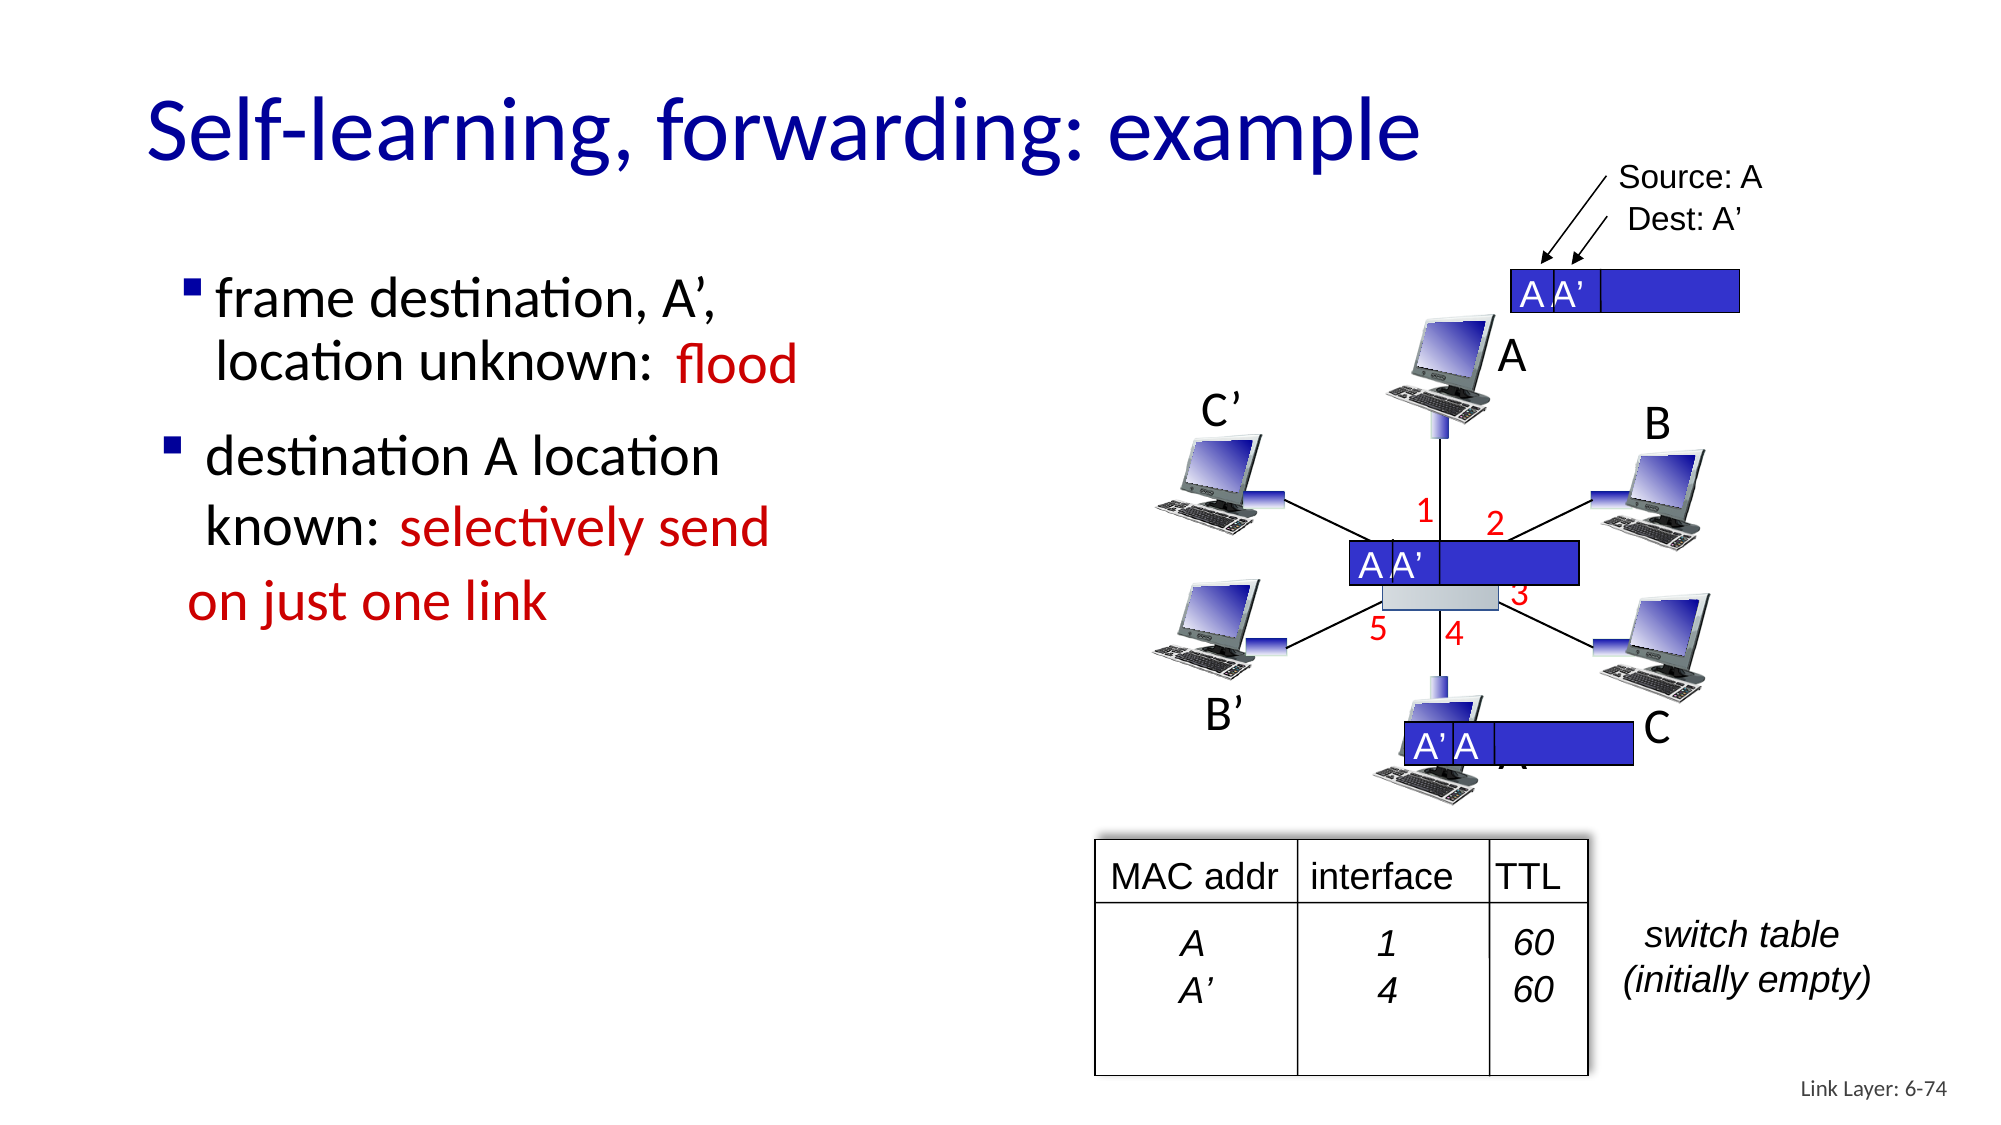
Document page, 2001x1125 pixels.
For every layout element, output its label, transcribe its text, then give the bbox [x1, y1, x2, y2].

text_box selectively send on just one link [172, 487, 898, 694]
text_box switch table (initially empty) [1607, 903, 1888, 1008]
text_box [1344, 533, 1579, 595]
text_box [1125, 309, 1713, 813]
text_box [1505, 262, 1740, 323]
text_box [1093, 839, 1589, 1077]
slide_number Link Layer: 6-74 [1512, 1056, 1963, 1117]
text_box frame destination, A’, location unknown: [142, 259, 807, 415]
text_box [1164, 910, 1570, 957]
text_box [1540, 147, 1779, 265]
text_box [1399, 714, 1634, 776]
title Self-learning, forwarding: example [131, 57, 1857, 205]
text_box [1163, 957, 1570, 1019]
text_box flood [661, 317, 814, 403]
text_box destination A location known: [145, 410, 809, 566]
